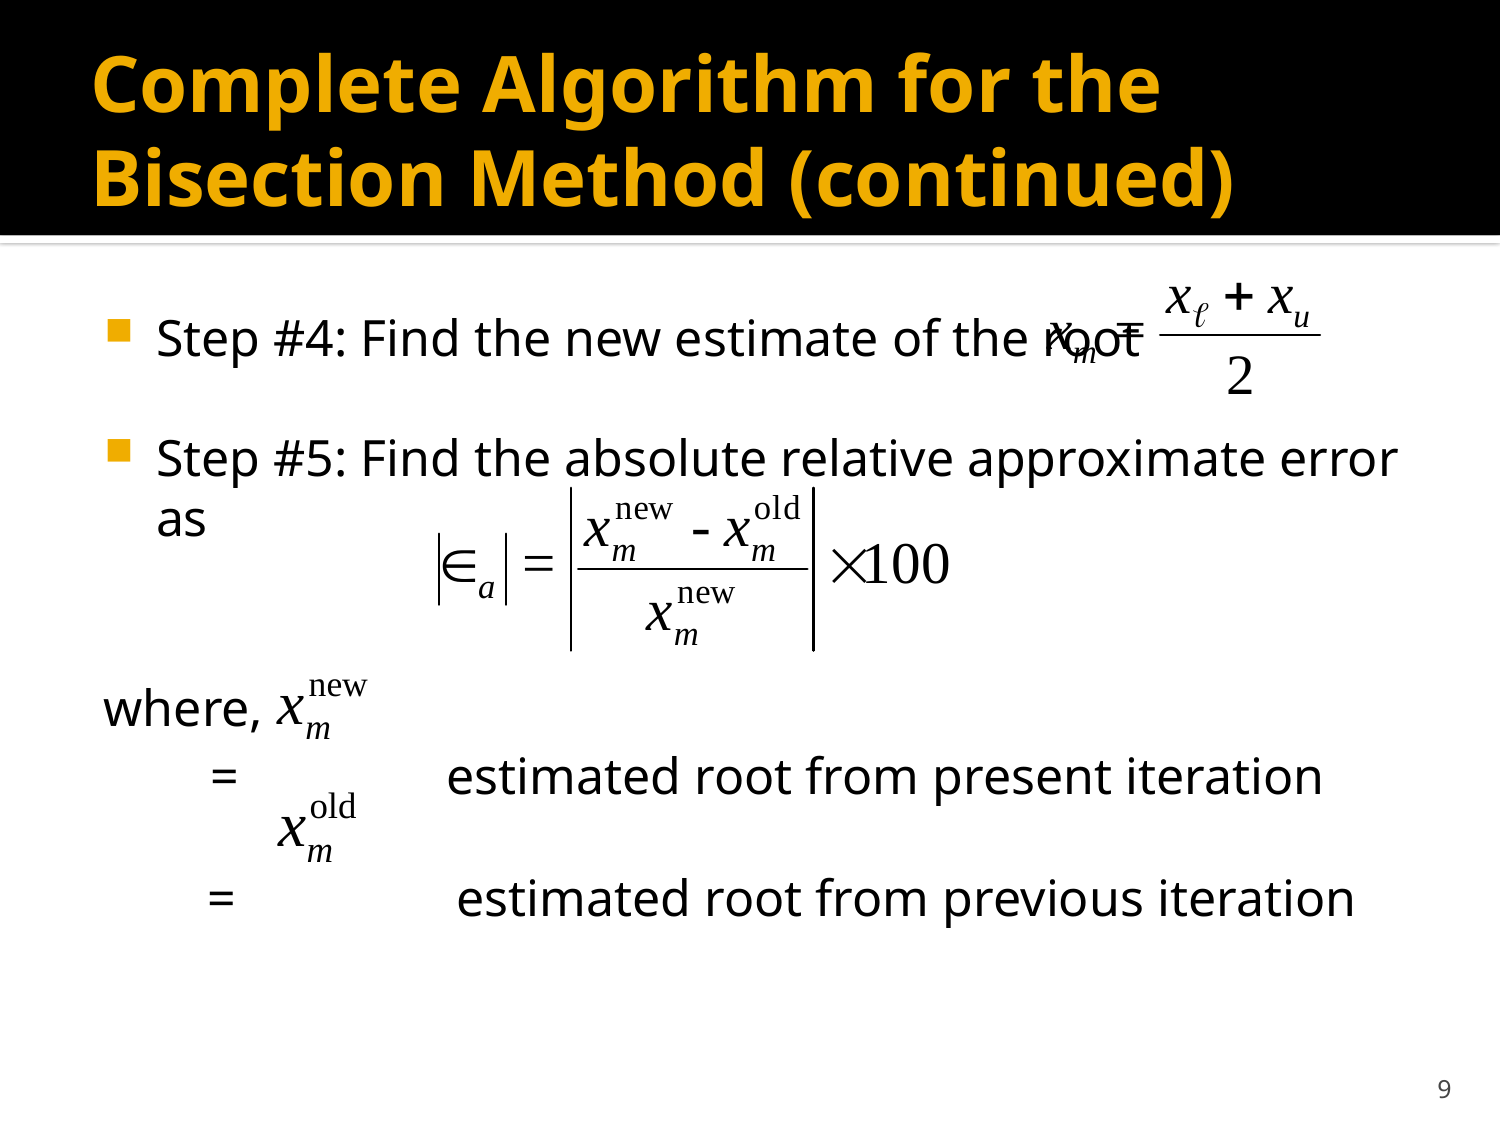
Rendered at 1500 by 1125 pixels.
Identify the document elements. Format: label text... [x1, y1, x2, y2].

slide_number 9 [1345, 1062, 1467, 1108]
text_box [427, 475, 961, 663]
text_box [1035, 259, 1331, 407]
list Step #4: Find the new estimate of the root Step #5: Find the absolute relative approximate error as where, = estimated root from present iteration = estimated root from previous iteration [75, 291, 1425, 1050]
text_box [265, 778, 372, 879]
title Complete Algorithm for the Bisection Method (continued) [75, 25, 1425, 231]
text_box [265, 657, 383, 755]
